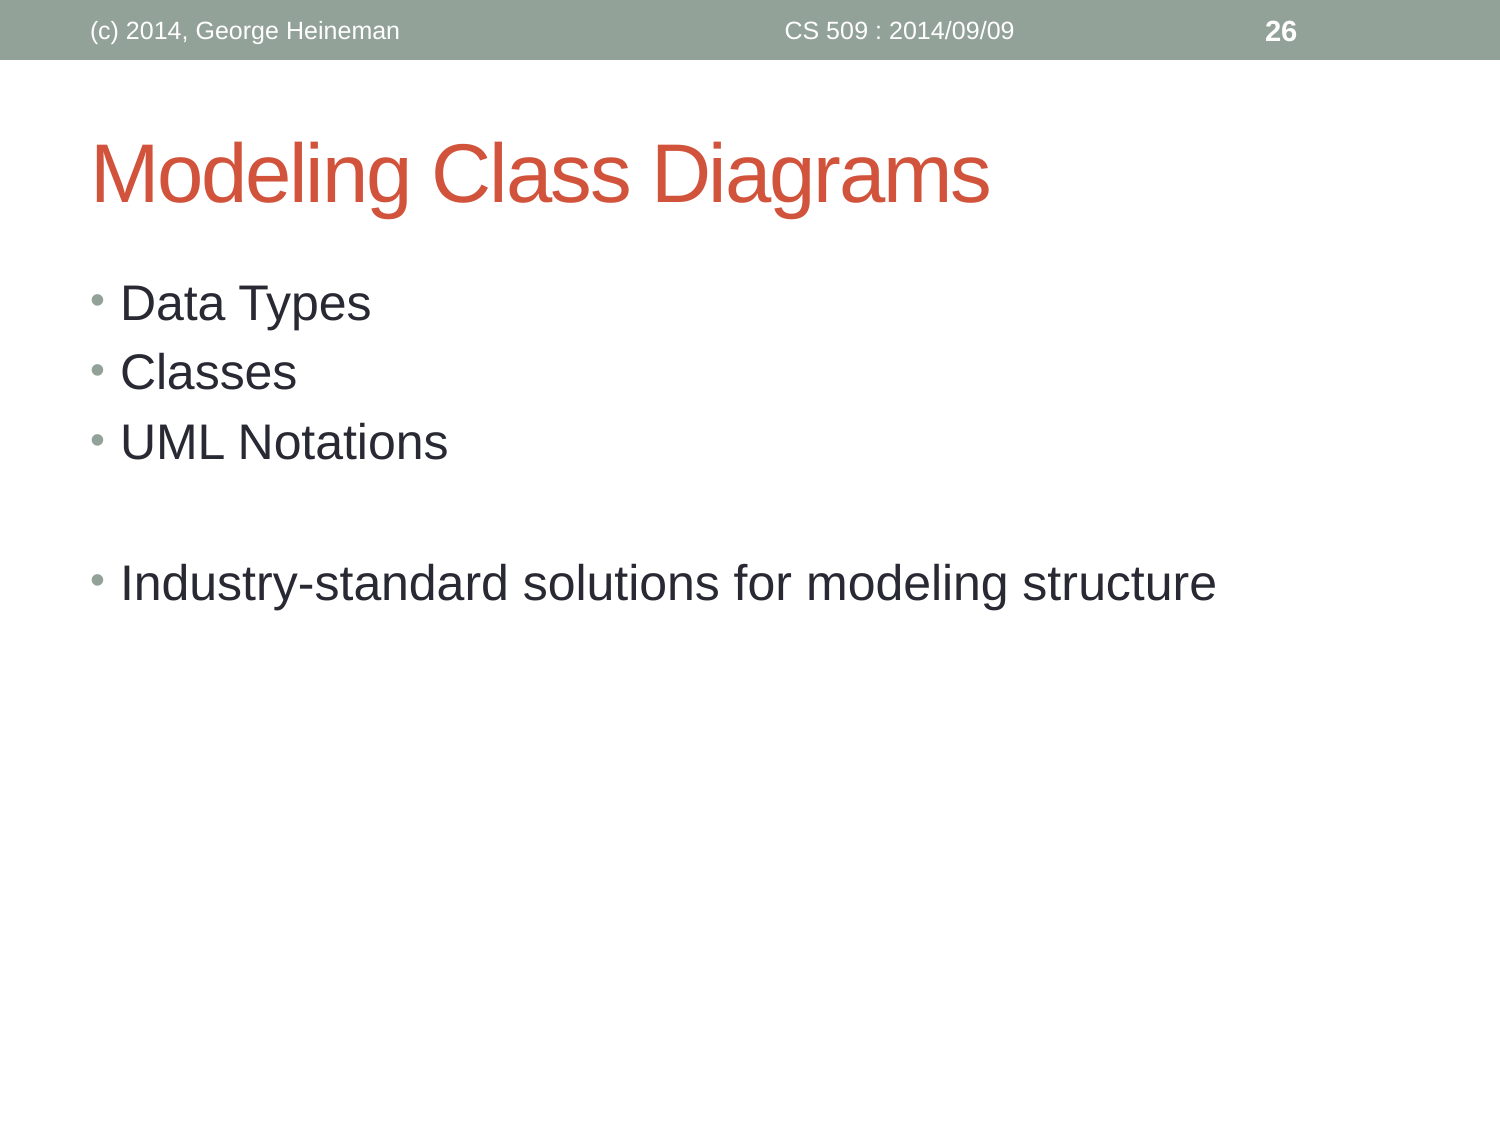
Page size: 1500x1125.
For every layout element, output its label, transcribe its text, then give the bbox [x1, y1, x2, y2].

slide_number 26 [1250, 3, 1425, 57]
slide_number (c) 2014, George Heineman [75, 3, 550, 57]
title Modeling Class Diagrams [75, 87, 1425, 250]
list Data Types Classes UML Notations Industry-standard solutions for modeling structure [75, 262, 1425, 1063]
footer CS 509 : 2014/09/09 [562, 3, 1238, 57]
